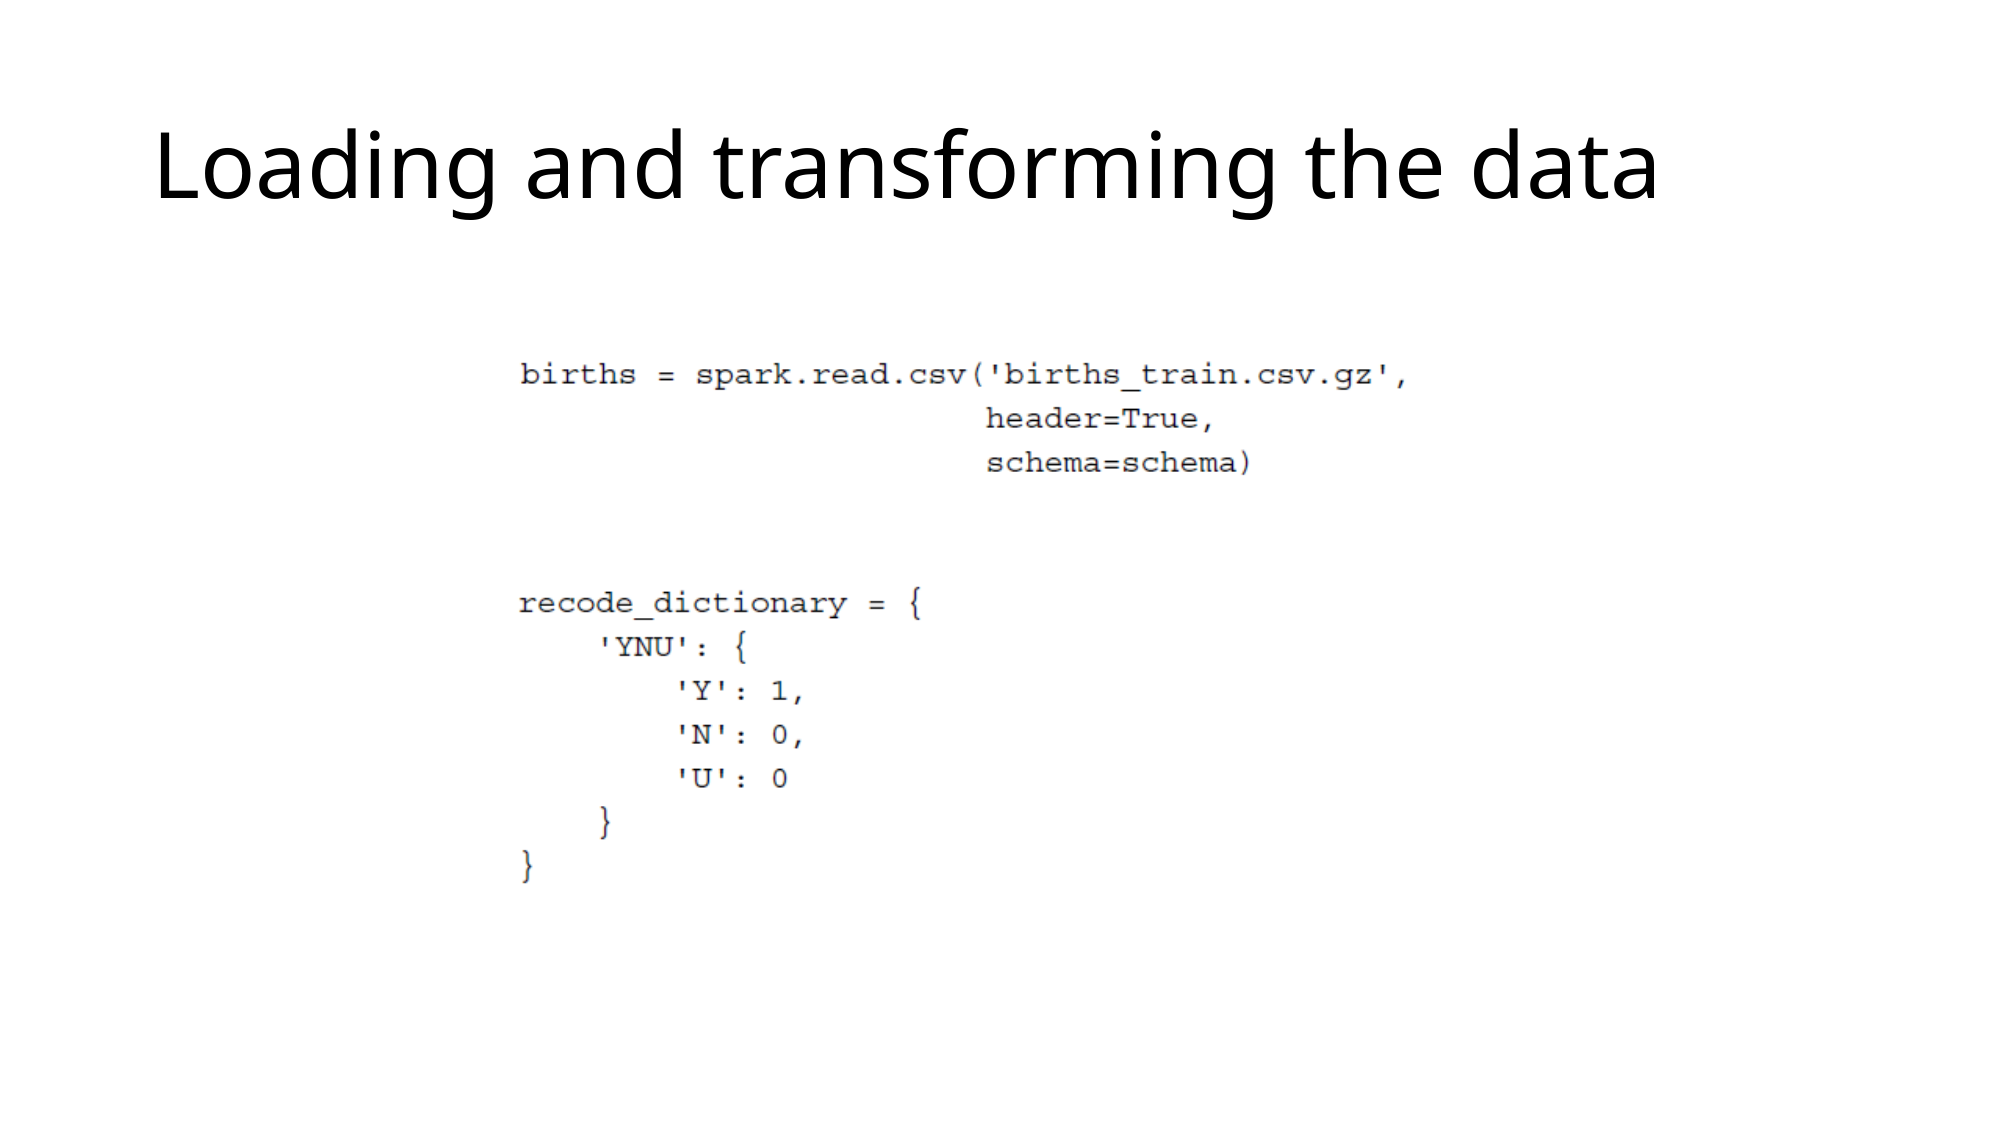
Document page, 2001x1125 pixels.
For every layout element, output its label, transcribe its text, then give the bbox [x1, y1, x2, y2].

title Loading and transforming the data [137, 59, 1863, 278]
picture [498, 581, 943, 900]
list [506, 346, 1426, 483]
